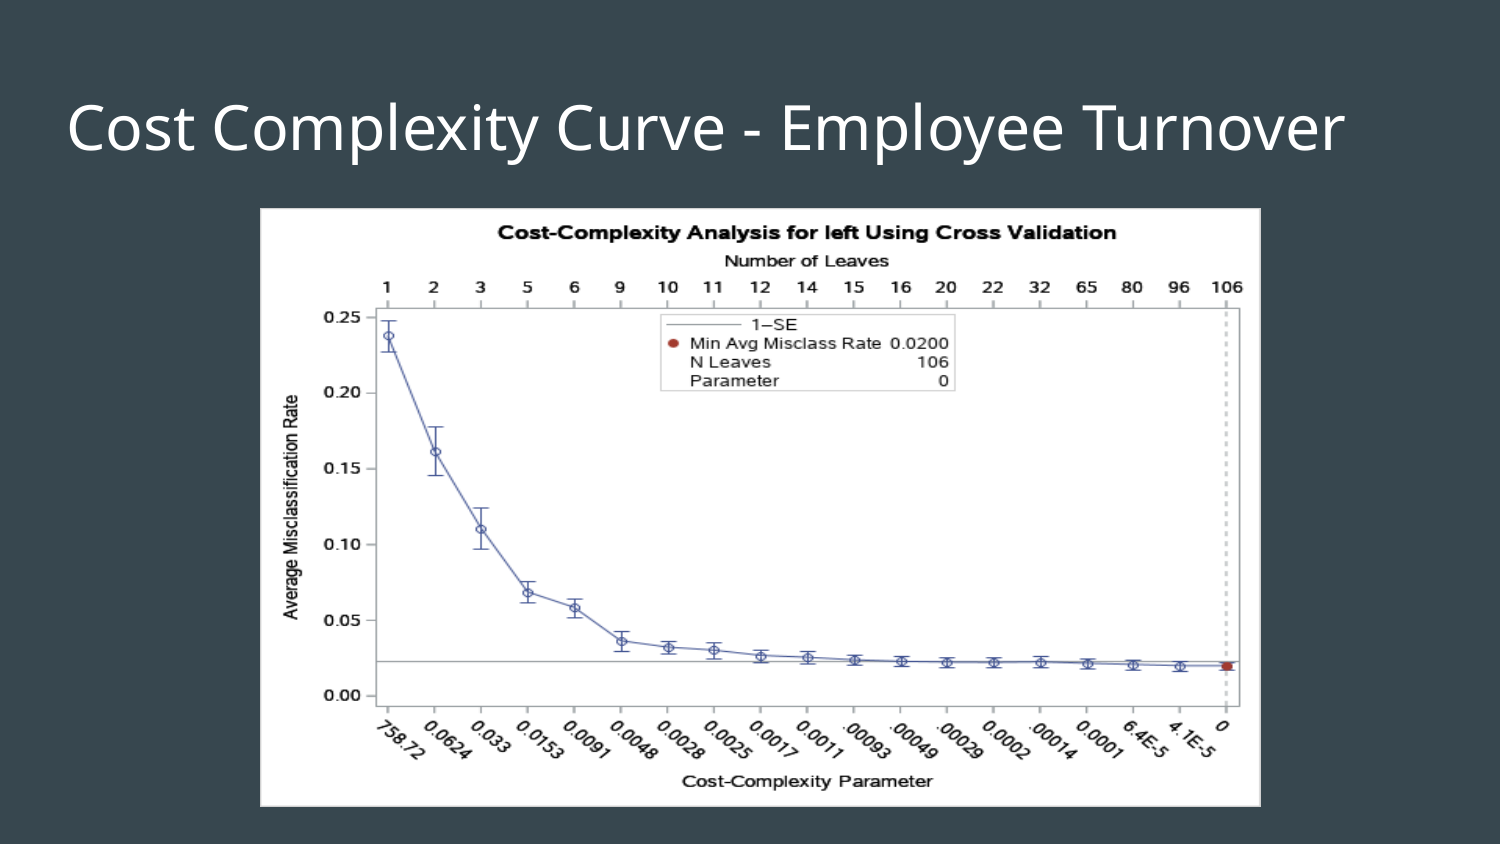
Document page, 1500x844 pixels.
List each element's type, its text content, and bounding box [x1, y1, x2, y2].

title Cost Complexity Curve - Employee Turnover [51, 72, 1449, 167]
picture [260, 208, 1261, 807]
